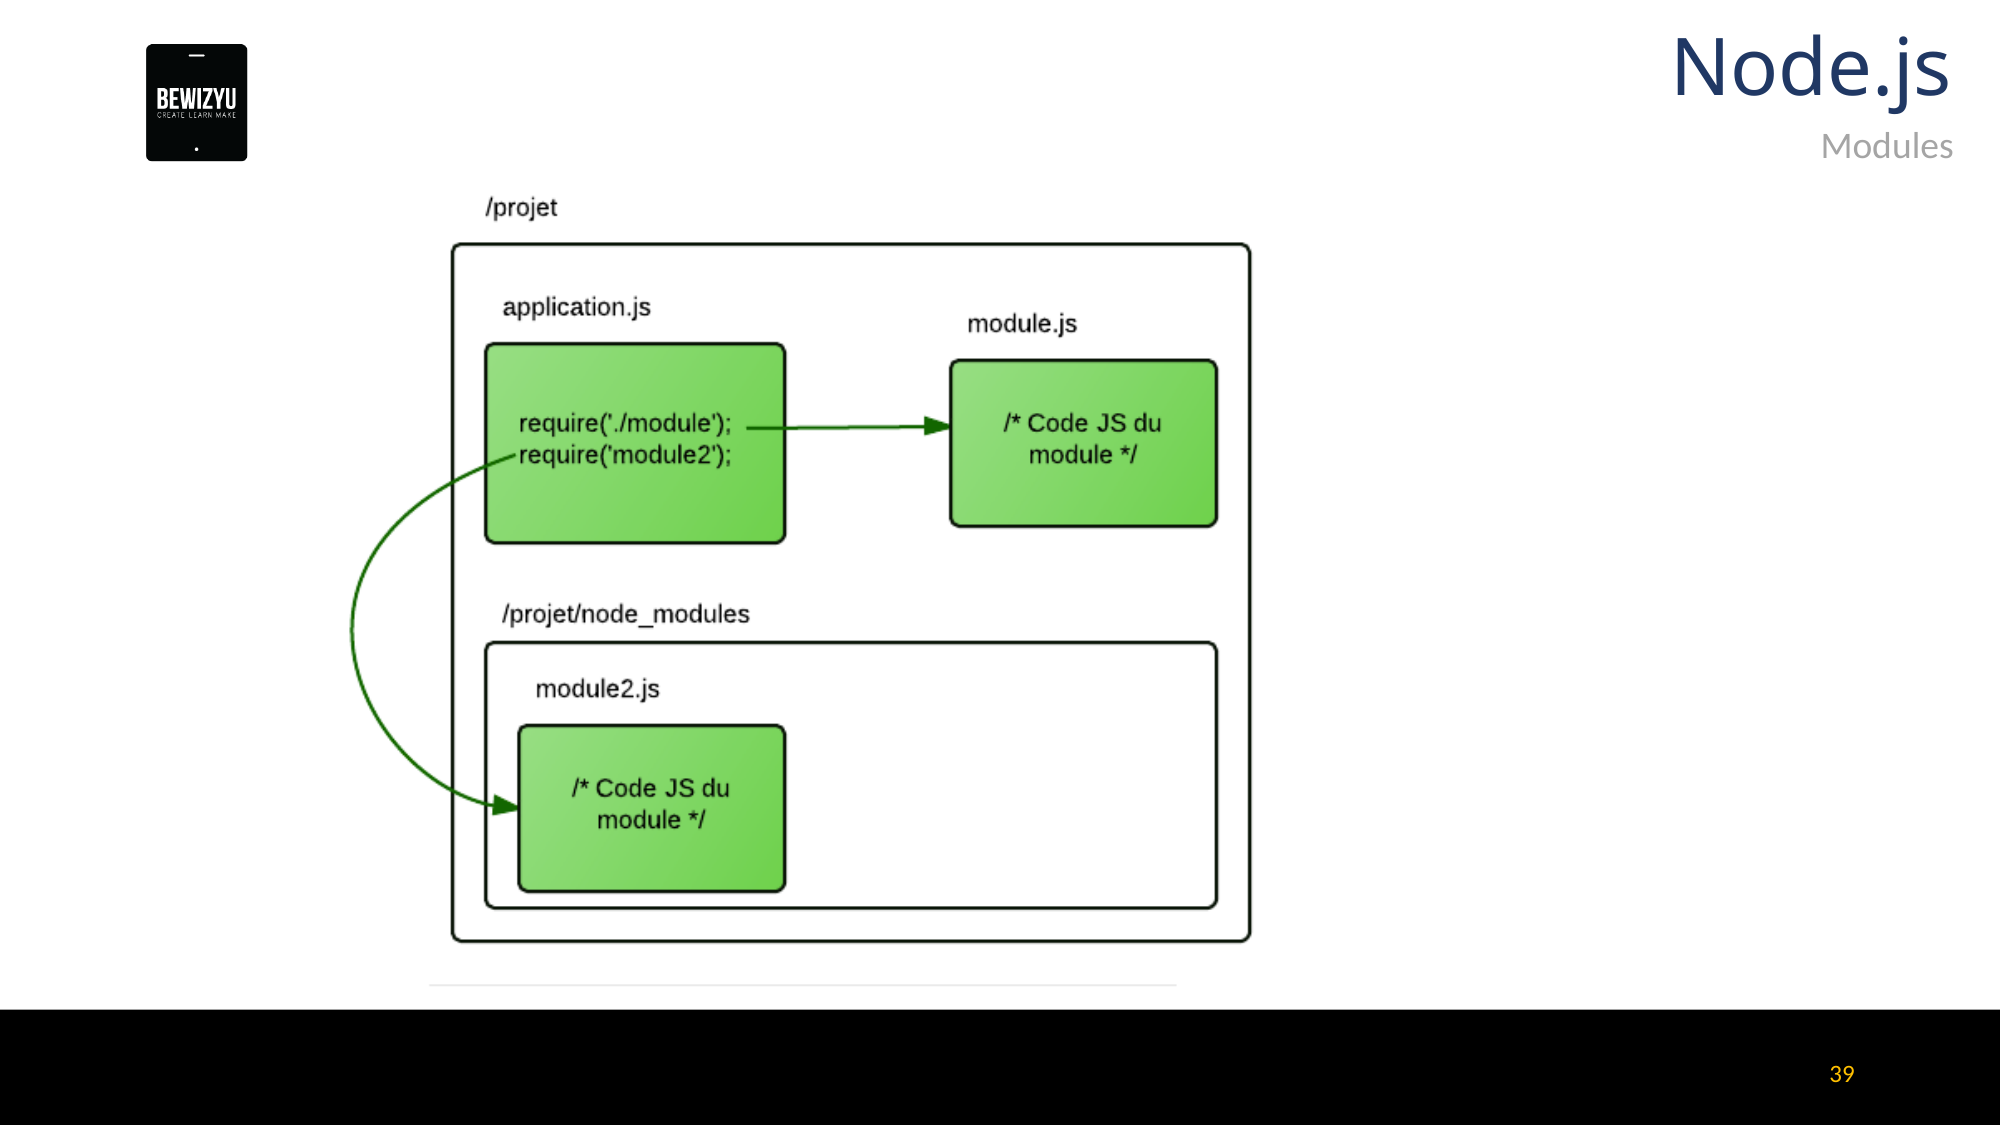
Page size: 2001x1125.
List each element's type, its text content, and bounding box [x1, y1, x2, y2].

text_box Modules [236, 87, 1962, 199]
title Node.js [233, 14, 1960, 126]
slide_number 39 [1818, 1050, 1863, 1096]
picture [305, 183, 1333, 989]
picture [137, 44, 236, 162]
